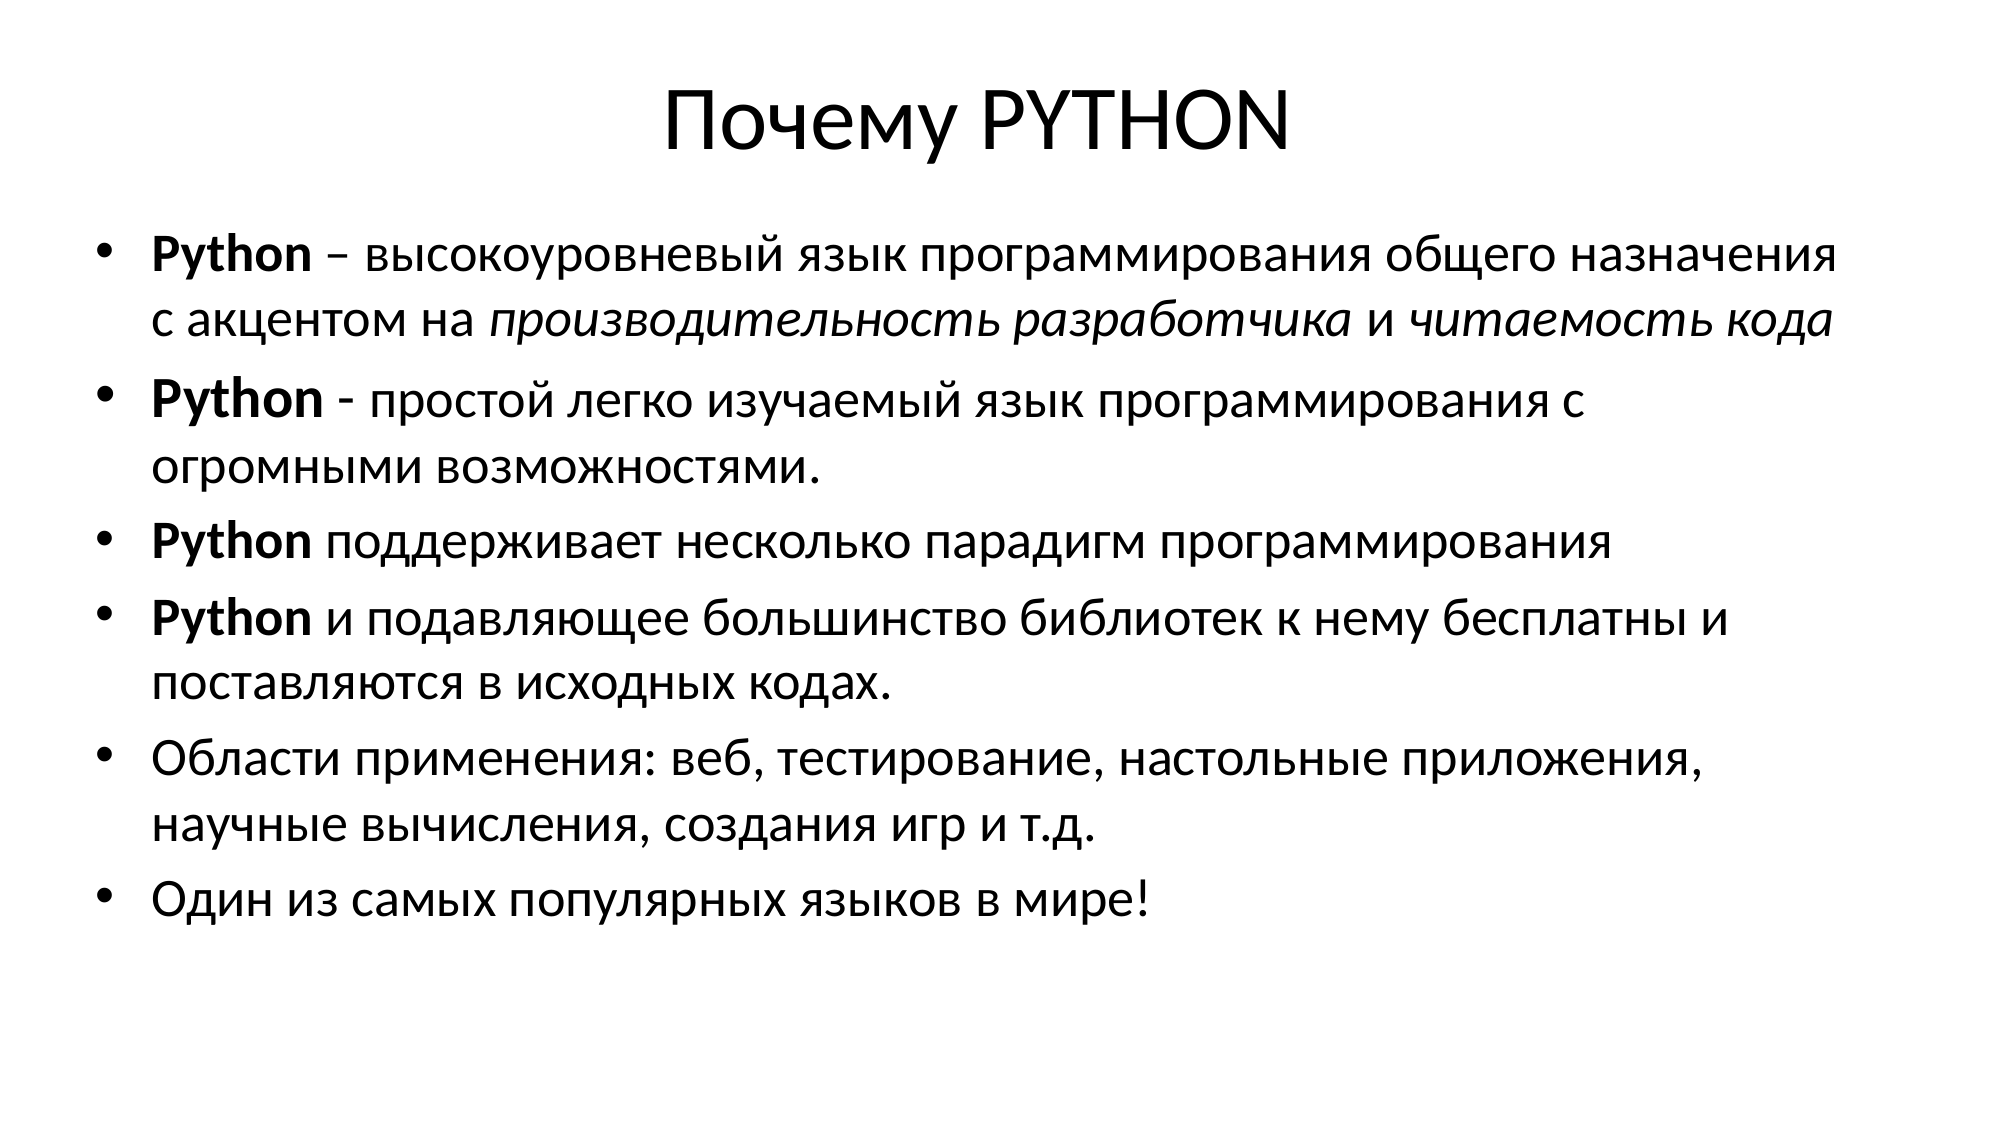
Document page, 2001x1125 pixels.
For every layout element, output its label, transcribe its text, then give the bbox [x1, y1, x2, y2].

title Почему PYTHON [303, 19, 1654, 207]
list Python – высокоуровневый язык программирования общего назначения с акцентом на производительность разработчика и читаемость кода Python - простой легко изучаемый язык программирования с огромными возможностями. Python поддерживает несколько парадигм программирования Python и подавляющее большинство библиотек к нему бесплатны и поставляются в исходных кодах. Области применения: веб, тестирование, настольные приложения, научные вычисления, создания игр и т.д. Один из самых популярных языков в мире! [80, 209, 1876, 1001]
